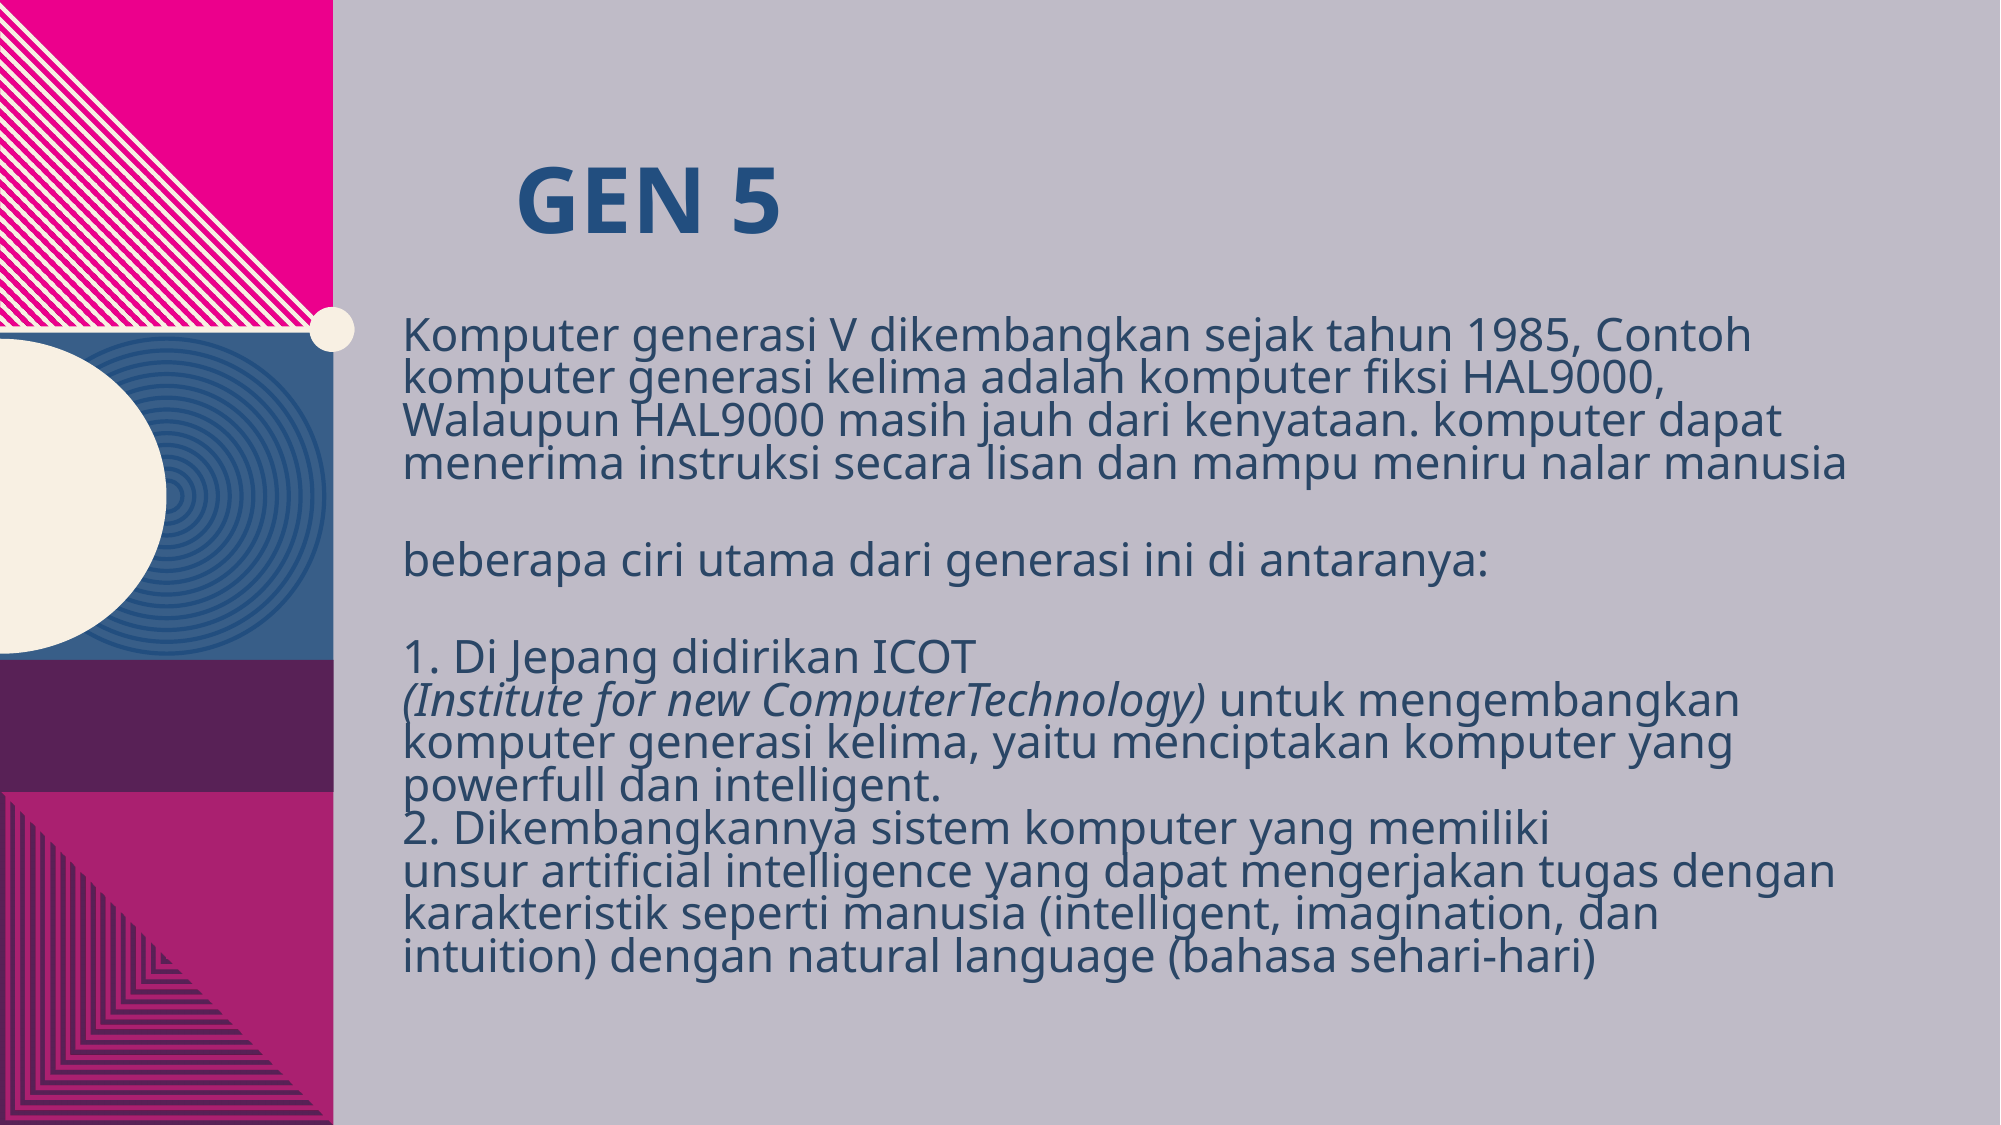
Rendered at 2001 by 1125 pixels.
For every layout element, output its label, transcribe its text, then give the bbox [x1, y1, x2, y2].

picture [0, 2, 334, 326]
title Gen 5 [499, 147, 1850, 310]
picture [0, 792, 333, 1125]
list Komputer generasi V dikembangkan sejak tahun 1985, Contoh komputer generasi kelima adalah komputer fiksi HAL9000, Walaupun HAL9000 masih jauh dari kenyataan. komputer dapat menerima instruksi secara lisan dan mampu meniru nalar manusia beberapa ciri utama dari generasi ini di antaranya: 1. Di Jepang didirikan ICOT (Institute for new ComputerTechnology) untuk mengembangkan komputer generasi kelima, yaitu menciptakan komputer yang powerfull dan intelligent. 2. Dikembangkannya sistem komputer yang memiliki unsur artificial intelligence yang dapat mengerjakan tugas dengan karakteristik seperti manusia (intelligent, imagination, dan intuition) dengan natural language (bahasa sehari-hari) [386, 310, 1879, 1027]
